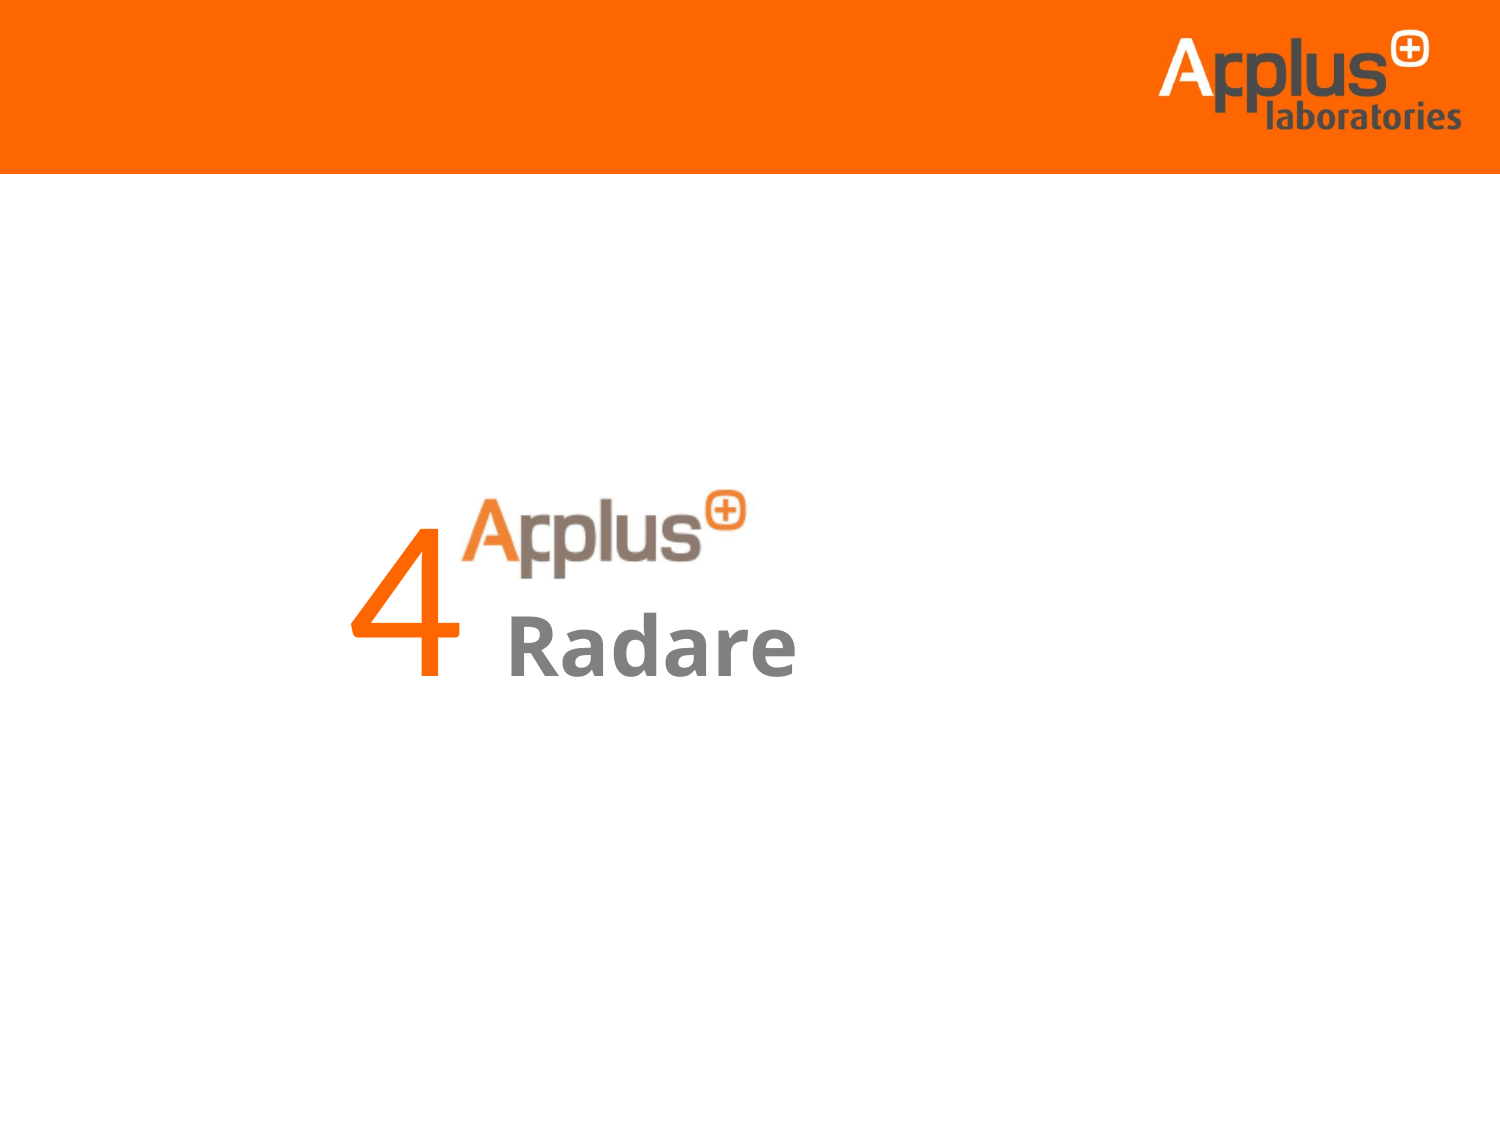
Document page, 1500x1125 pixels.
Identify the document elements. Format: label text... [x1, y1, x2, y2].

picture [1149, 0, 1464, 172]
picture [439, 479, 769, 587]
title Radare [490, 586, 1374, 764]
text_box 4 [332, 439, 487, 730]
